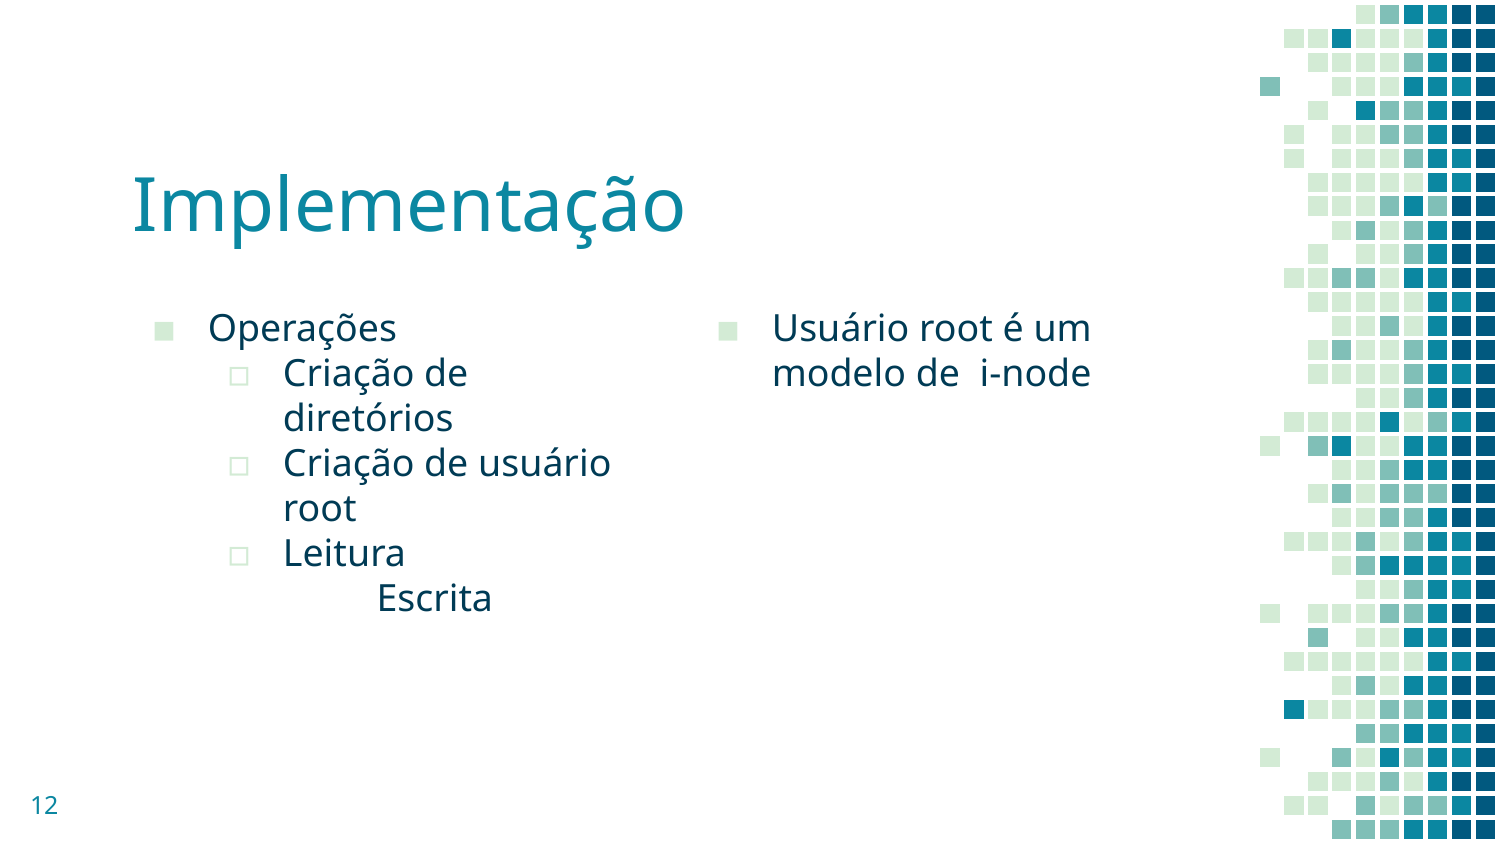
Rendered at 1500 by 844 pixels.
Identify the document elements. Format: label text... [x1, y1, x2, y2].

slide_number 12 [15, 774, 105, 839]
list Operações Criação de diretórios Criação de usuário root Leitura Escrita [117, 289, 650, 796]
list Usuário root é um modelo de i-node [681, 289, 1214, 796]
title Implementação [117, 121, 1227, 262]
